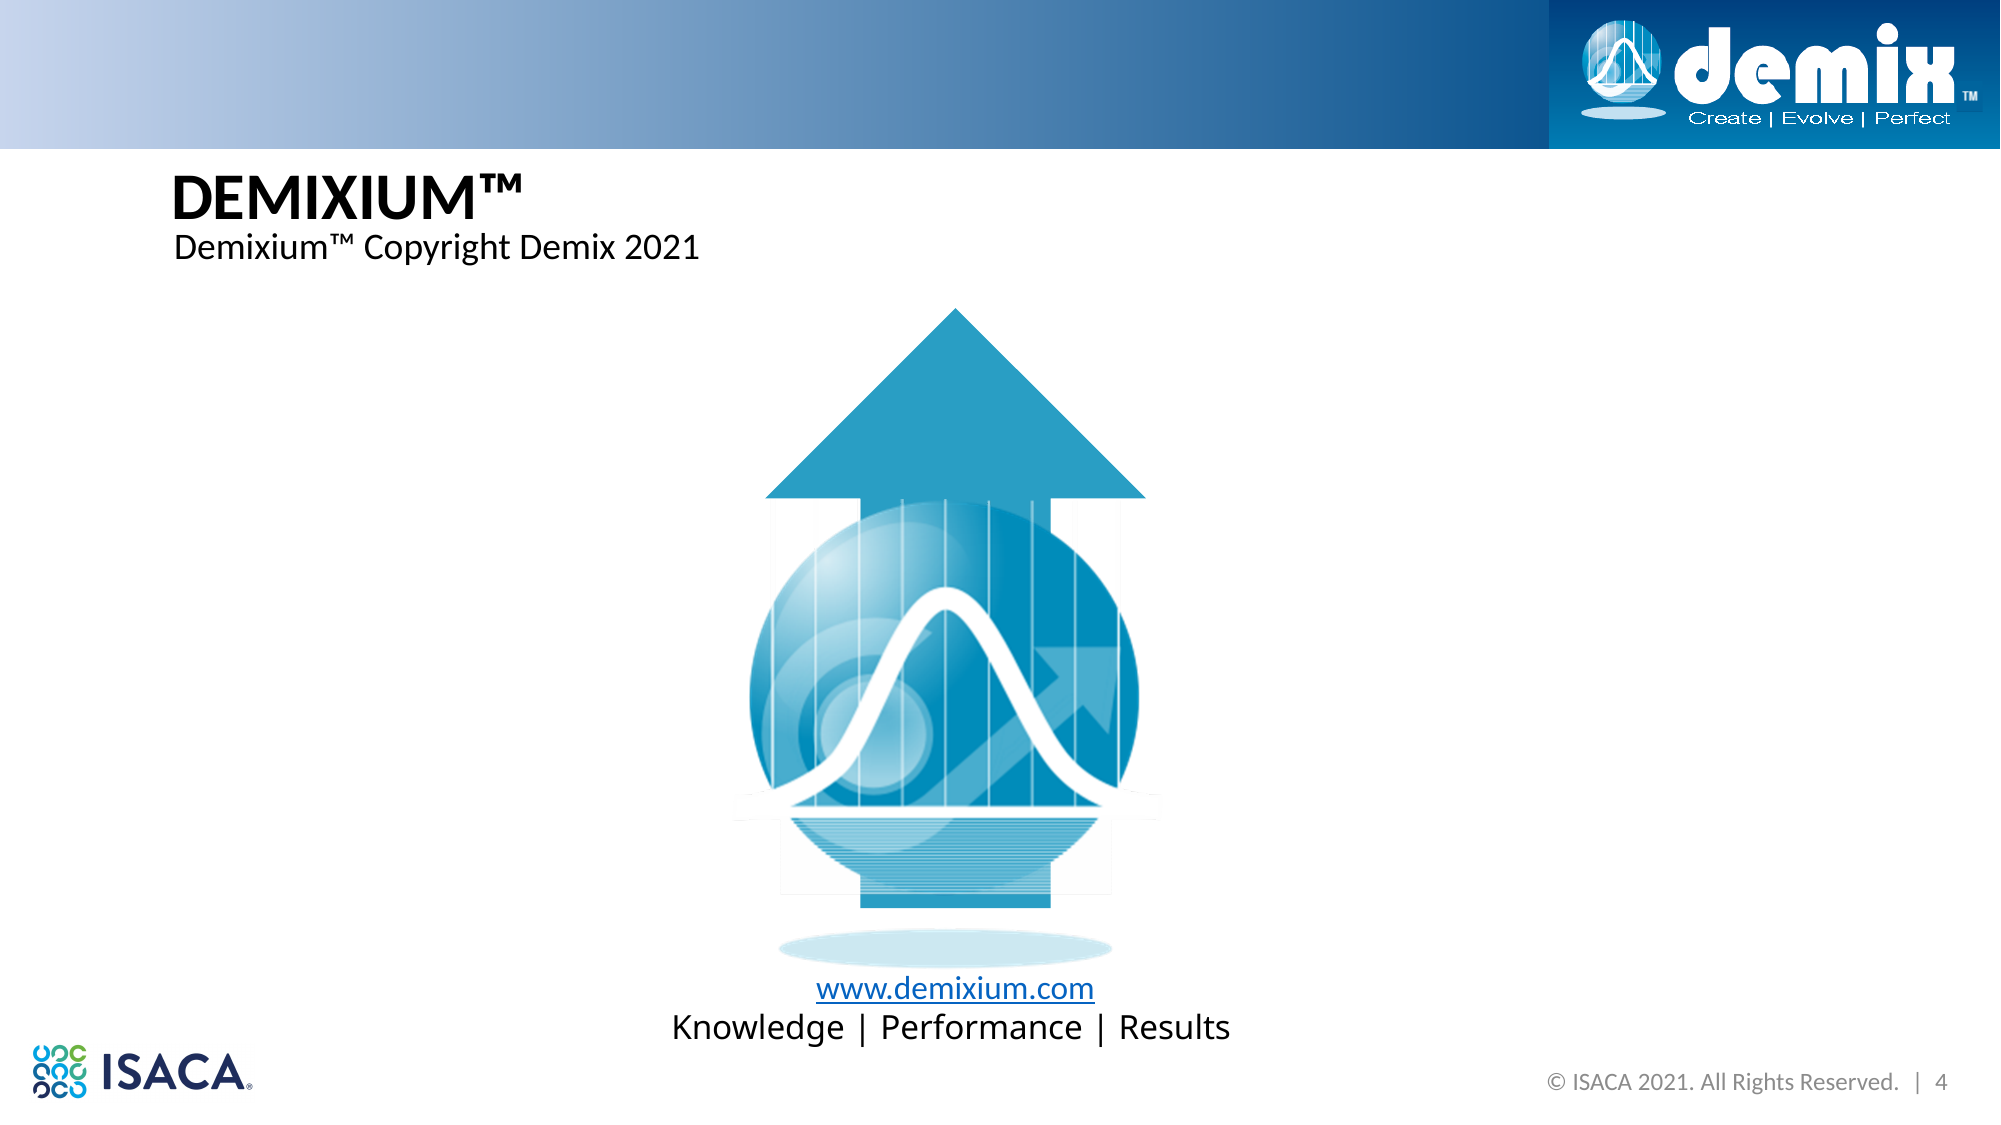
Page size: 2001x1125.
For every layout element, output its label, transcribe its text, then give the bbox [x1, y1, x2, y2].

picture [1549, 0, 2000, 111]
title DEMIXIUM™ [156, 148, 1862, 248]
text_box www.demixium.com Knowledge | Performance | Results [455, 958, 1456, 1054]
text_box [732, 308, 1179, 1033]
picture [29, 1043, 255, 1103]
text_box Demixium™ Copyright Demix 2021 [159, 214, 716, 275]
picture [1582, 106, 1665, 119]
